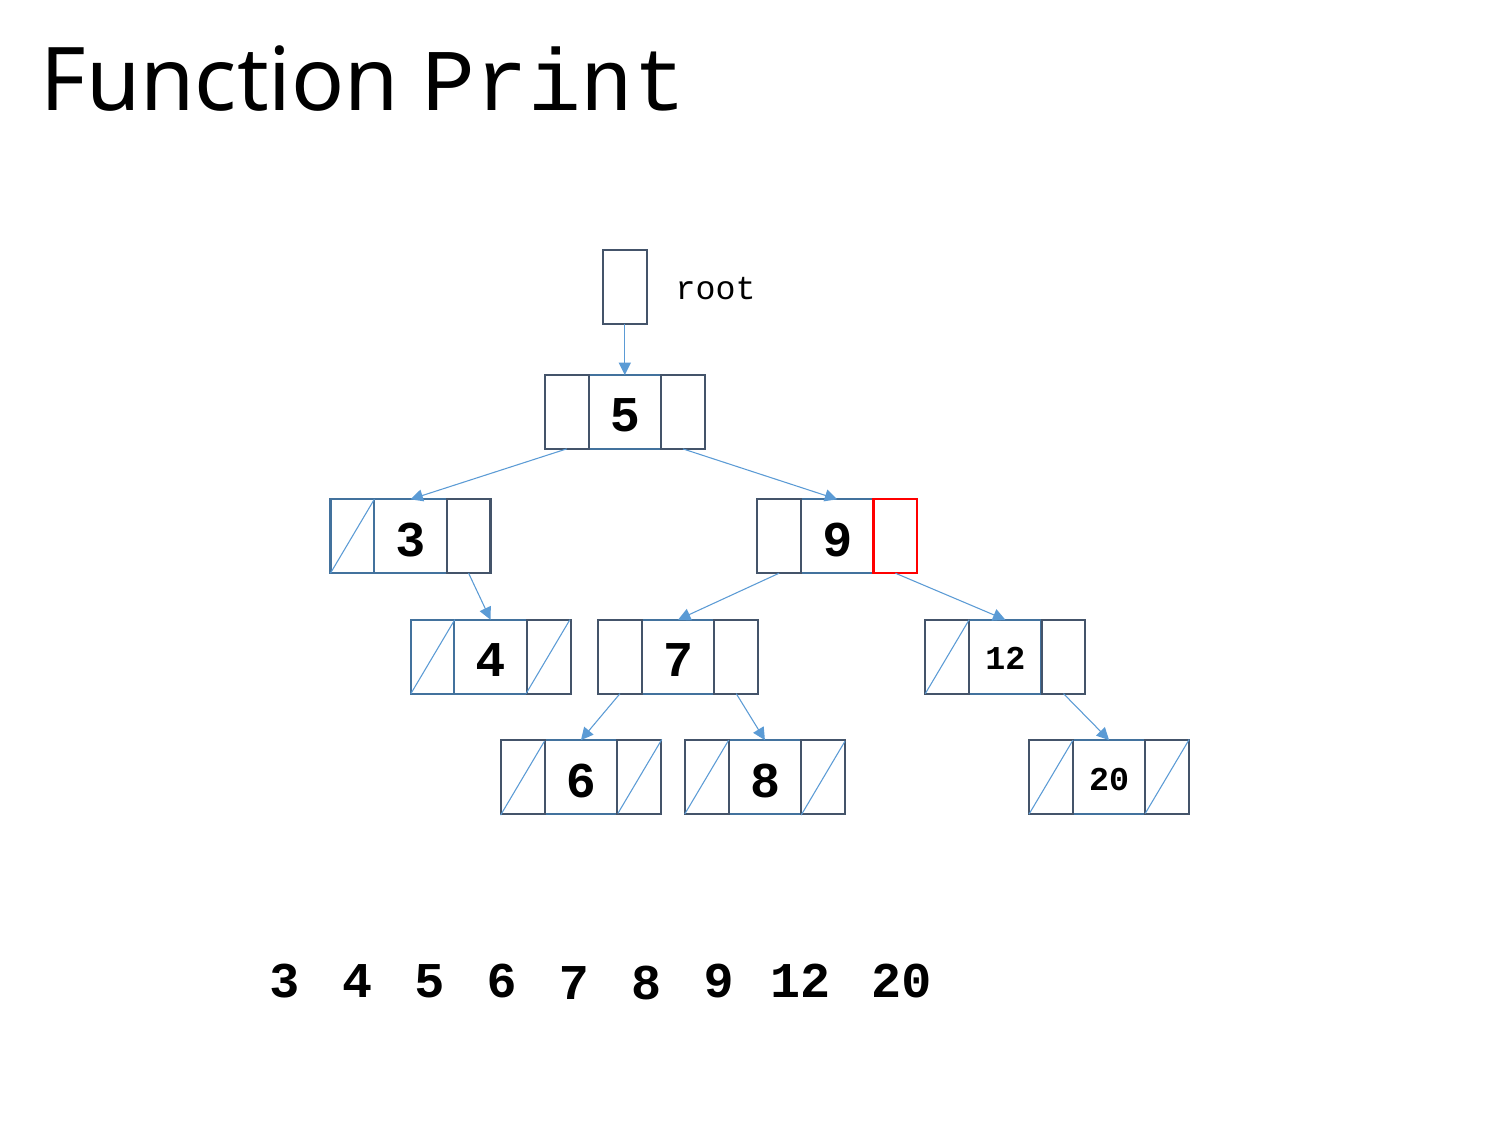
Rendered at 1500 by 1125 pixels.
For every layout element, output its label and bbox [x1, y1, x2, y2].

text_box [851, 939, 951, 1015]
text_box [247, 939, 846, 1017]
text_box [329, 249, 1190, 816]
title [25, 26, 1469, 138]
text_box [660, 258, 980, 314]
